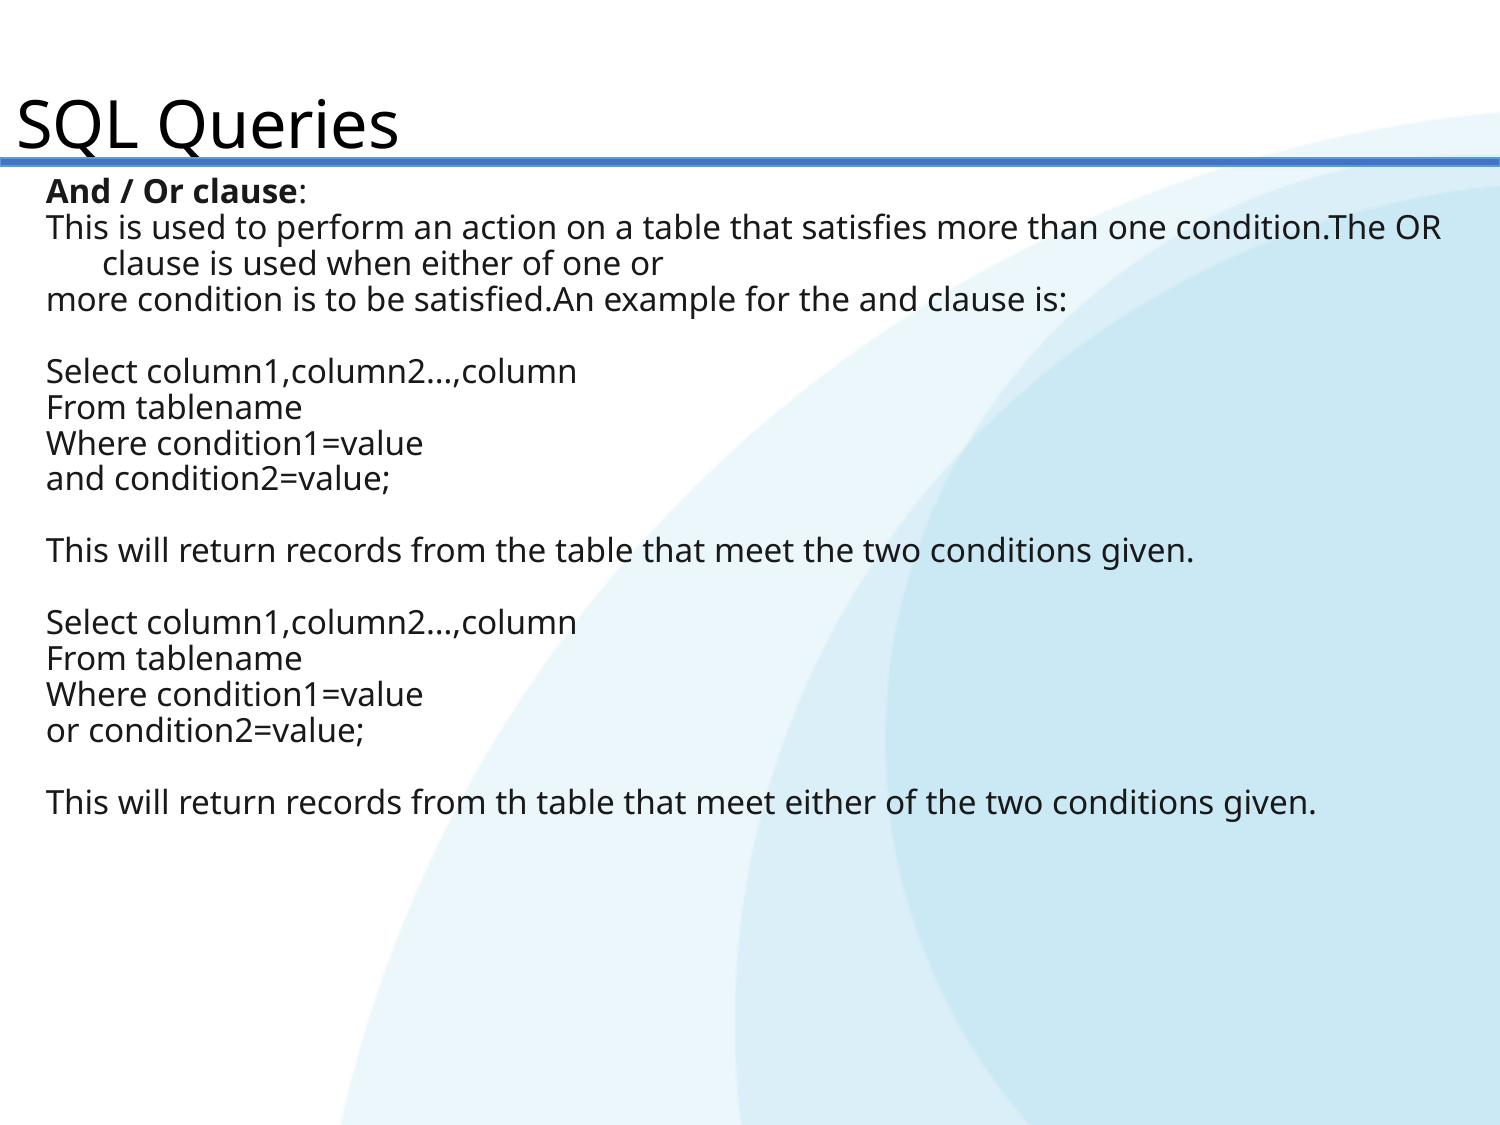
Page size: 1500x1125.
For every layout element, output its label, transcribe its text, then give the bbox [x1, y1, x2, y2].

text_box SQL Queries [14, 81, 1300, 157]
text_box [0, 157, 1500, 167]
picture [0, 0, 1500, 157]
text_box And / Or clause: This is used to perform an action on a table that satisfies more than one condition.The OR clause is used when either of one or more condition is to be satisfied.An example for the and clause is: Select column1,column2…,column From tablename Where condition1=value and condition2=value; This will return records from the table that meet the two conditions given. Select column1,column2…,column From tablename Where condition1=value or condition2=value; This will return records from th table that meet either of the two conditions given. [31, 167, 1464, 1045]
picture [0, 167, 1500, 1125]
